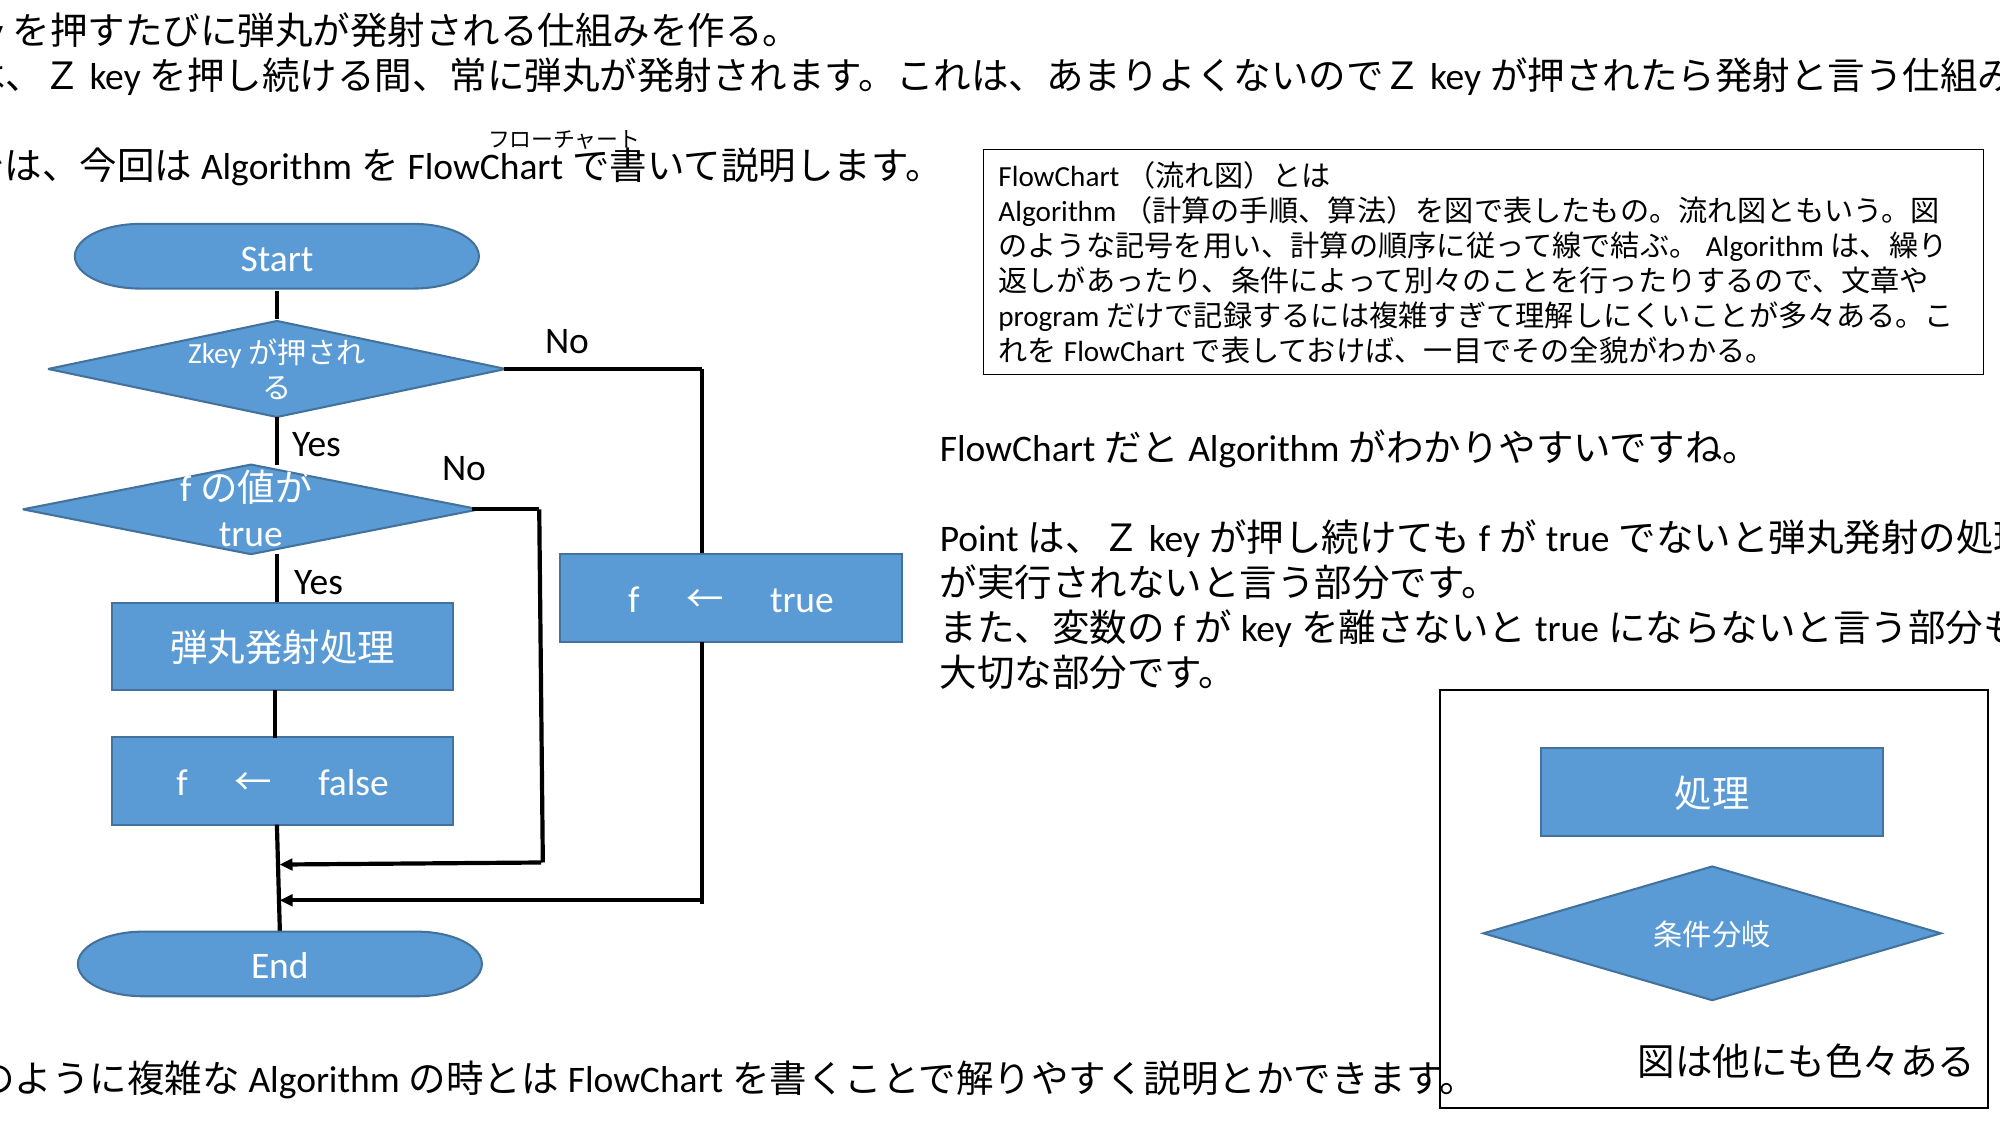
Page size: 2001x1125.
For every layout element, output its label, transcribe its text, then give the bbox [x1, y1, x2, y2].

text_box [276, 824, 280, 934]
text_box フローチャート [473, 118, 655, 160]
text_box f ← false [111, 736, 454, 826]
text_box fの値がtrue [22, 463, 476, 556]
text_box End [76, 930, 483, 998]
text_box No [530, 308, 604, 368]
text_box FlowChartだとAlgorithmがわかりやすいですね。 Pointは、Ｚkeyが押し続けてもfがtrueでないと弾丸発射の処理 が実行されないと言う部分です。 また、変数のfがkeyを離さないとtrueにならないと言う部分も 大切な部分です。 [925, 416, 2000, 702]
text_box ・Ｚkeyを押すたびに弾丸が発射される仕組みを作る。 今は、Ｚkeyを押し続ける間、常に弾丸が発射されます。これは、あまりよくないのでＺkeyが押されたら発射と言う仕組みにし ます。 それでは、今回はAlgorithmをFlowChartで書いて説明します。 [0, 0, 2000, 195]
text_box Start [73, 222, 480, 290]
text_box このように複雑なAlgorithmの時とはFlowChartを書くことで解りやすく説明とかできます。 [0, 1047, 1439, 1108]
text_box Yes [279, 549, 359, 609]
text_box Yes [277, 411, 357, 472]
text_box [1439, 689, 1989, 1109]
text_box Zkeyが押される [47, 319, 504, 418]
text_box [539, 509, 543, 863]
text_box f ← true [559, 553, 903, 643]
text_box FlowChart（流れ図）とは Algorithm（計算の手順、算法）を図で表したもの。流れ図ともいう。図のような記号を用い、計算の順序に従って線で結ぶ。Algorithmは、繰り返しがあったり、条件によって別々のことを行ったりするので、文章やprogramだけで記録するには複雑すぎて理解しにくいことが多々ある。これをFlowChartで表しておけば、一目でその全貌がわかる。 [983, 149, 1984, 375]
text_box 弾丸発射処理 [111, 602, 454, 691]
text_box No [427, 435, 502, 496]
